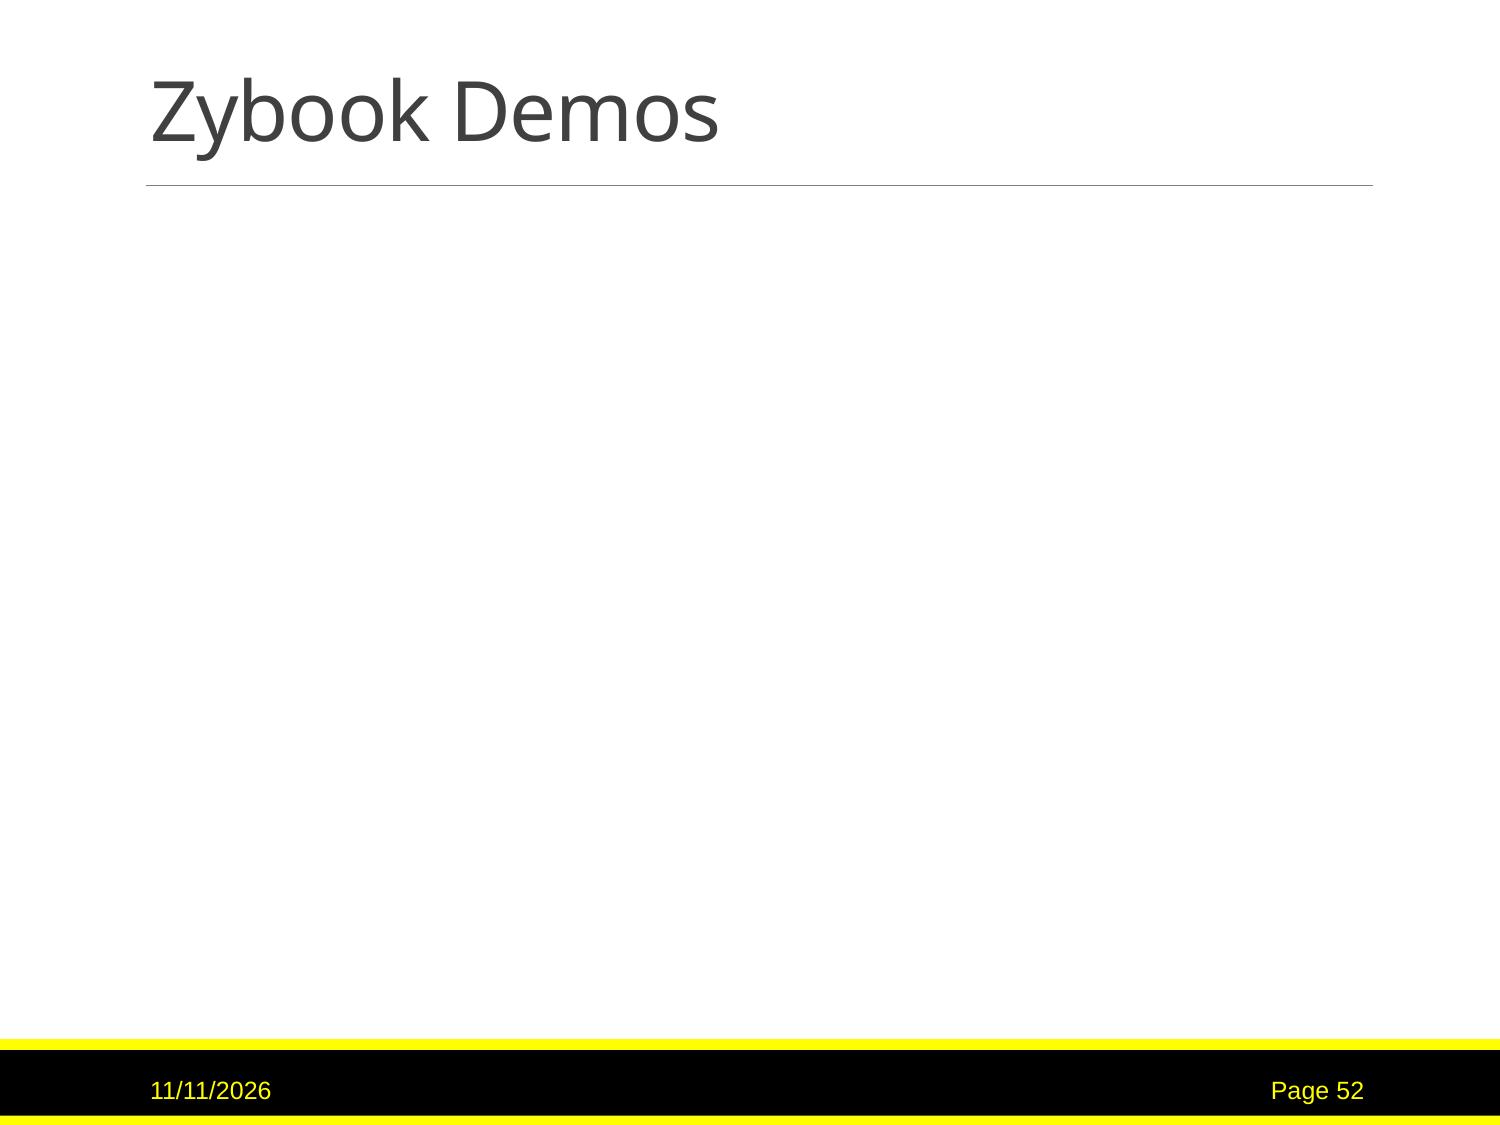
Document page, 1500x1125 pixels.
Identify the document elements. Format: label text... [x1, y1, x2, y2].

slide_number Page 52 [1218, 1059, 1380, 1120]
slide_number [135, 1059, 440, 1120]
title Zybook Demos [135, 47, 1373, 167]
